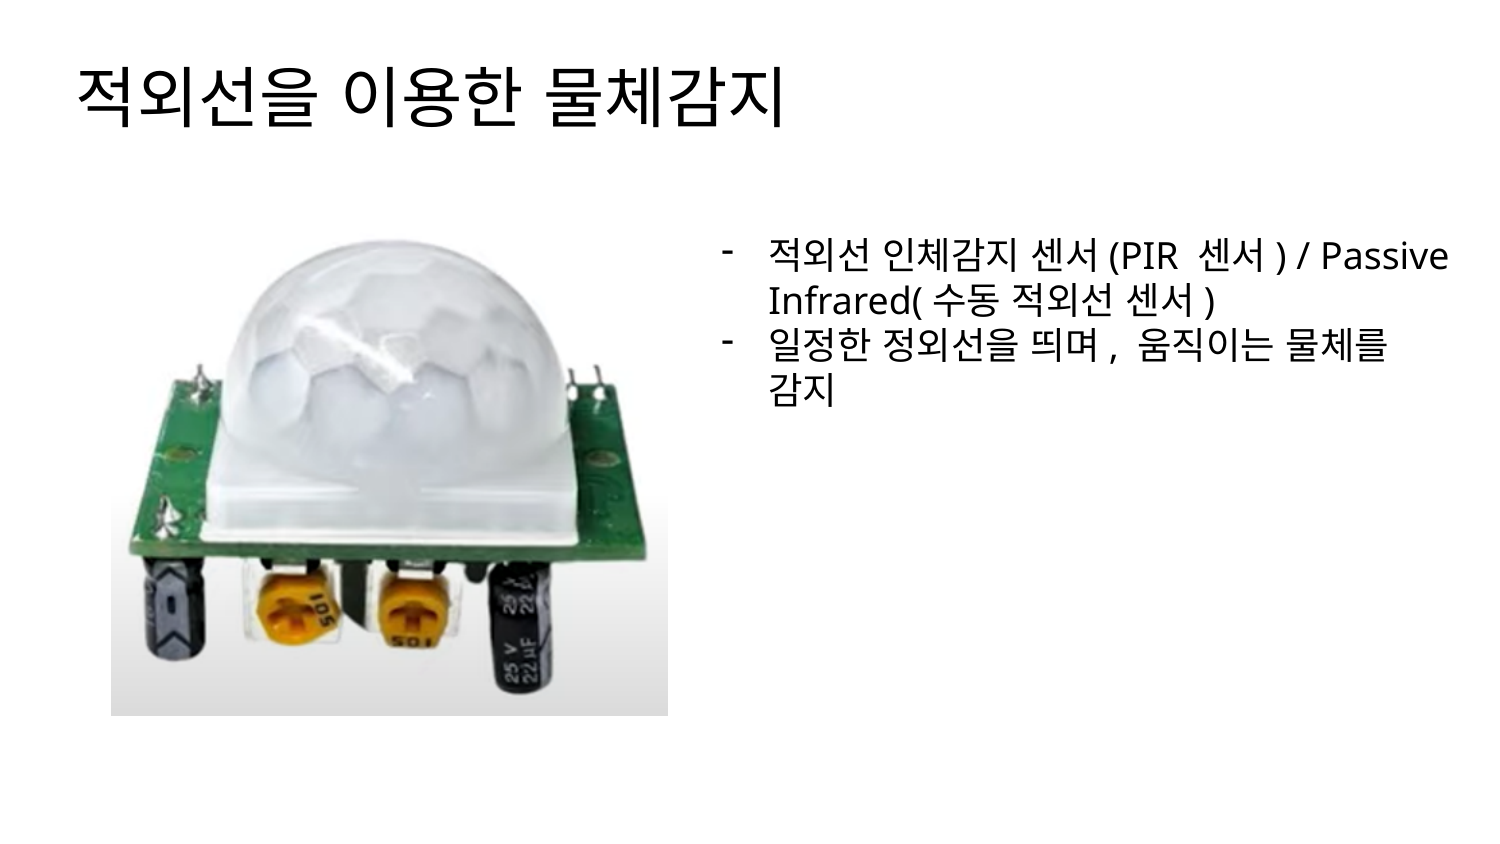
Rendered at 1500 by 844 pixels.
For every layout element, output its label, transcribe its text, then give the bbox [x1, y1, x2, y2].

picture [111, 226, 668, 716]
text_box 적외선을 이용한 물체감지 [60, 48, 1303, 143]
text_box 적외선 인체감지 센서(PIR 센서) / Passive Infrared(수동 적외선 센서) 일정한 정외선을 띄며, 움직이는 물체를 감지 [706, 224, 1469, 420]
